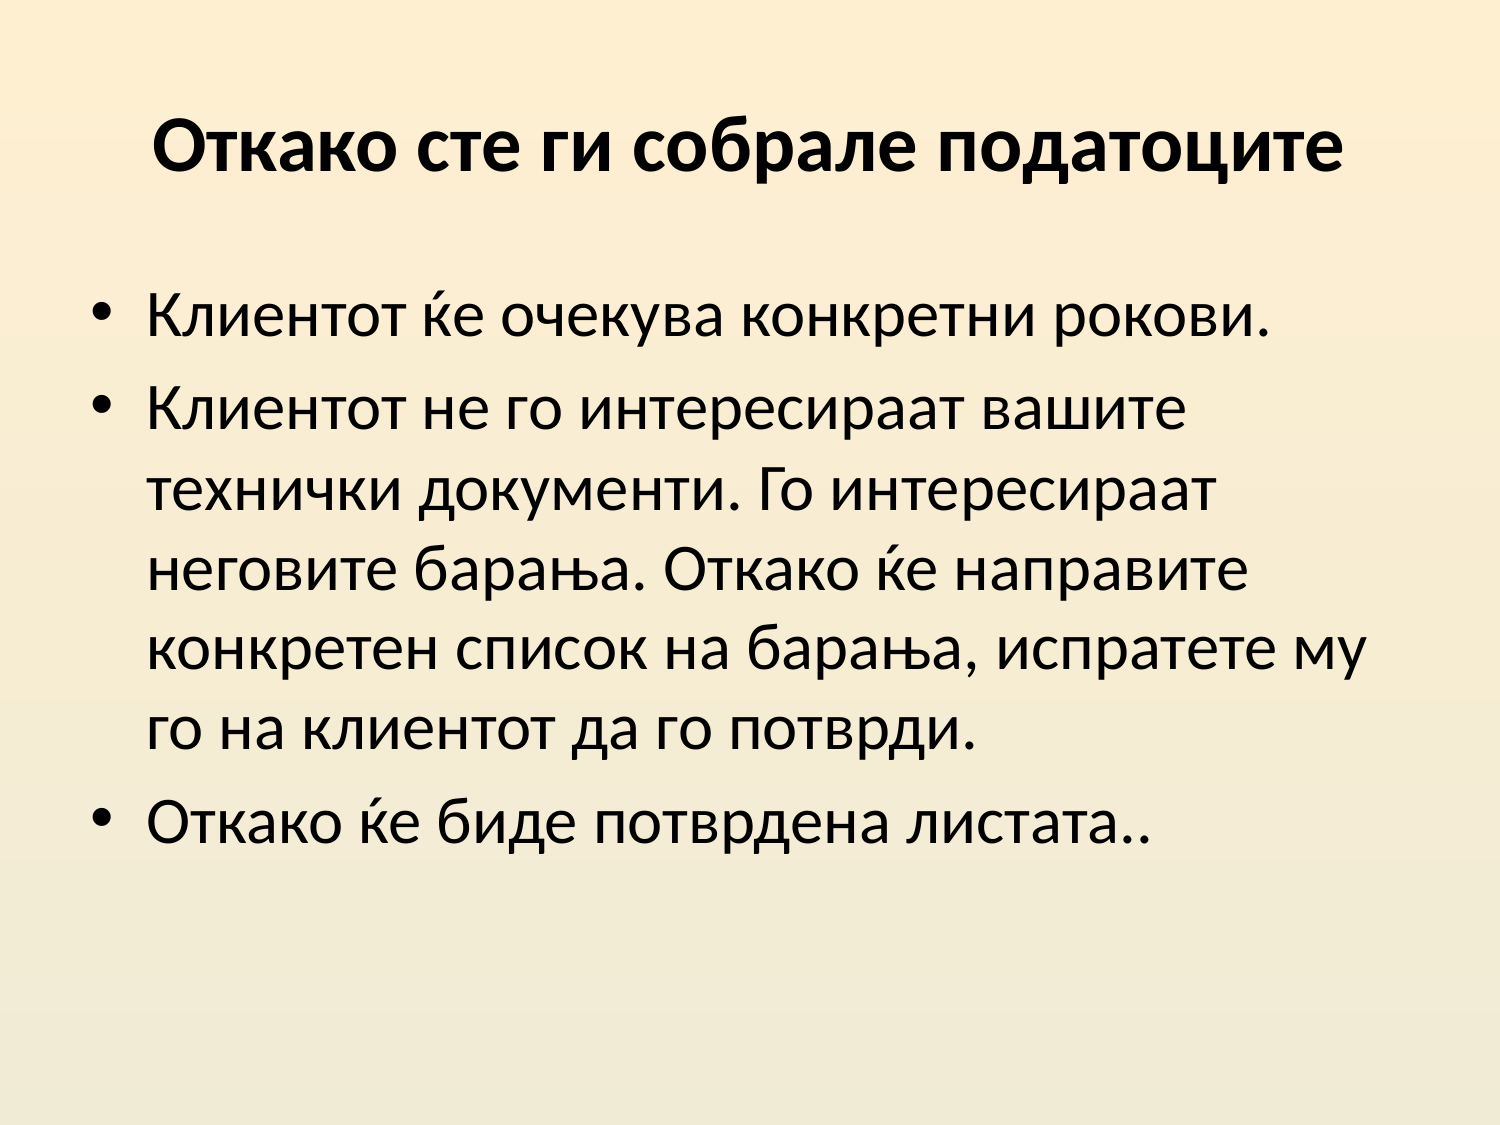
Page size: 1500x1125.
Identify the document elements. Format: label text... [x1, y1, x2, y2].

list Клиентот ќе очекува конкретни рокови. Клиентот не го интересираат вашите технички документи. Го интересираат неговите барања. Откако ќе направите конкретен список на барања, испратете му го на клиентот да го потврди. Откако ќе биде потврдена листата.. [75, 262, 1425, 1005]
title Откако сте ги собрале податоците [75, 45, 1425, 233]
